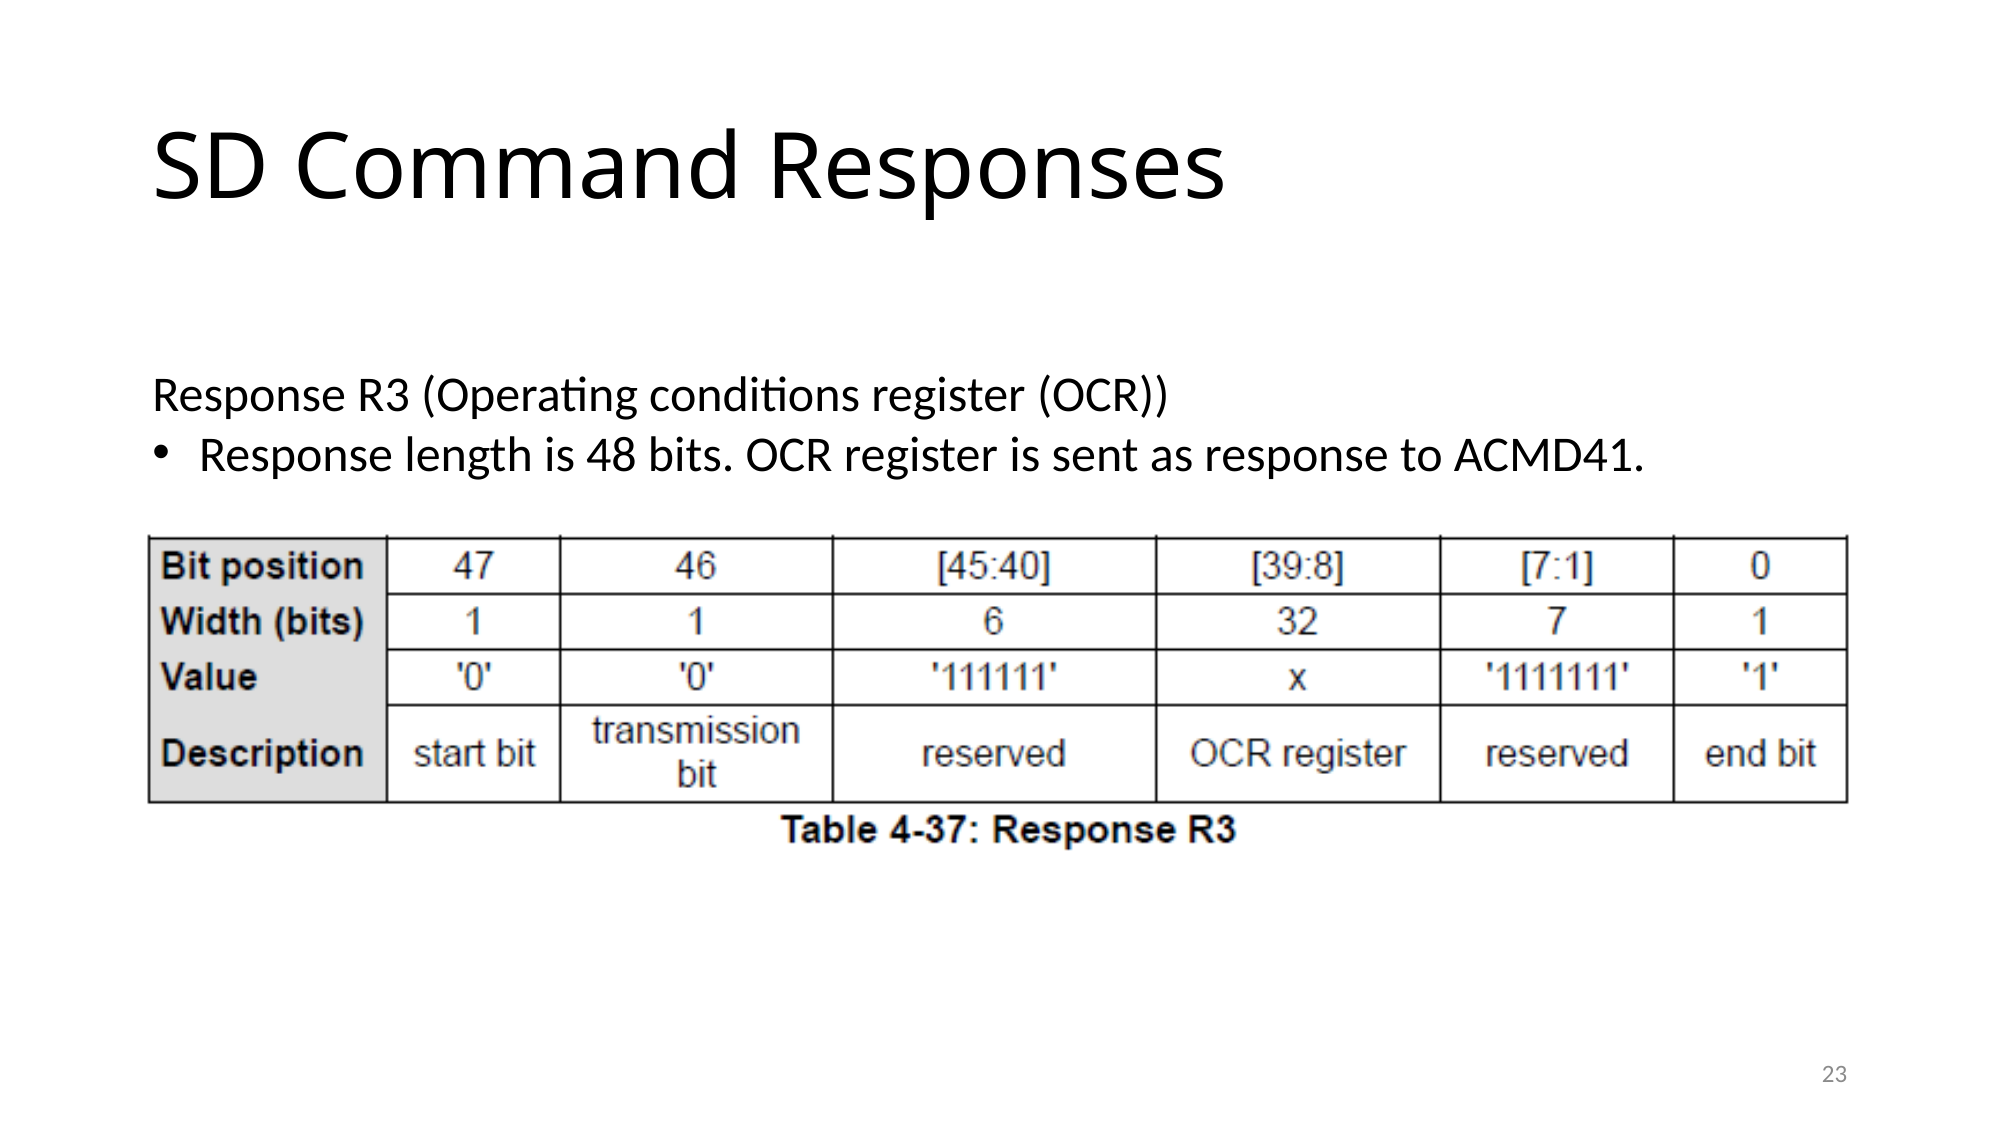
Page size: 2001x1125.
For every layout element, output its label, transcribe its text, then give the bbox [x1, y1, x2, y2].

picture [137, 531, 1865, 855]
slide_number 23 [1412, 1042, 1863, 1103]
title SD Command Responses [137, 59, 1863, 278]
text_box Response R3 (Operating conditions register (OCR)) Response length is 48 bits. OCR register is sent as response to ACMD41. [137, 354, 1681, 489]
